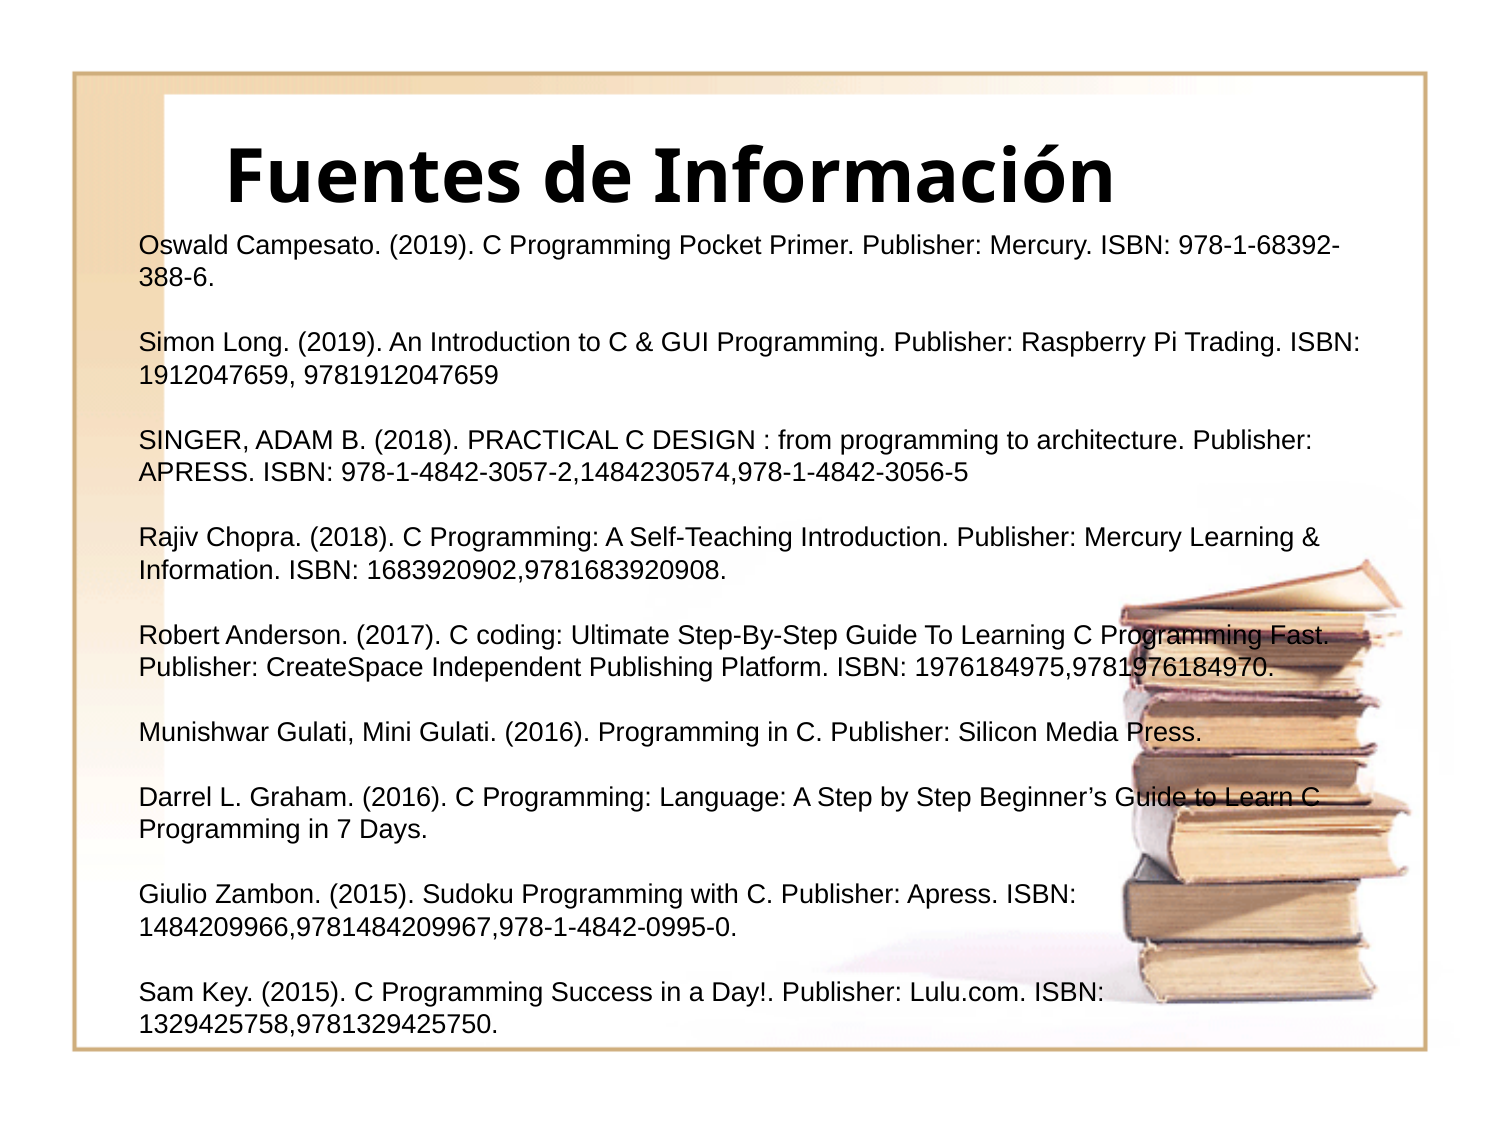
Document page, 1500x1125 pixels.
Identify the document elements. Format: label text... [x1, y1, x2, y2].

text_box Oswald Campesato. (2019). C Programming Pocket Primer. Publisher: Mercury. ISBN: 978-1-68392-388-6. Simon Long. (2019). An Introduction to C & GUI Programming. Publisher: Raspberry Pi Trading. ISBN: 1912047659, 9781912047659 SINGER, ADAM B. (2018). PRACTICAL C DESIGN : from programming to architecture. Publisher: APRESS. ISBN: 978-1-4842-3057-2,1484230574,978-1-4842-3056-5 Rajiv Chopra. (2018). C Programming: A Self-Teaching Introduction. Publisher: Mercury Learning & Information. ISBN: 1683920902,9781683920908. Robert Anderson. (2017). C coding: Ultimate Step-By-Step Guide To Learning C Programming Fast. Publisher: CreateSpace Independent Publishing Platform. ISBN: 1976184975,9781976184970. Munishwar Gulati, Mini Gulati. (2016). Programming in C. Publisher: Silicon Media Press. Darrel L. Graham. (2016). C Programming: Language: A Step by Step Beginner’s Guide to Learn C Programming in 7 Days. Giulio Zambon. (2015). Sudoku Programming with C. Publisher: Apress. ISBN: 1484209966,9781484209967,978-1-4842-0995-0. Sam Key. (2015). C Programming Success in a Day!. Publisher: Lulu.com. ISBN: 1329425758,9781329425750. [123, 219, 1388, 1047]
picture [0, 0, 1500, 1125]
title Fuentes de Información [209, 112, 1373, 219]
